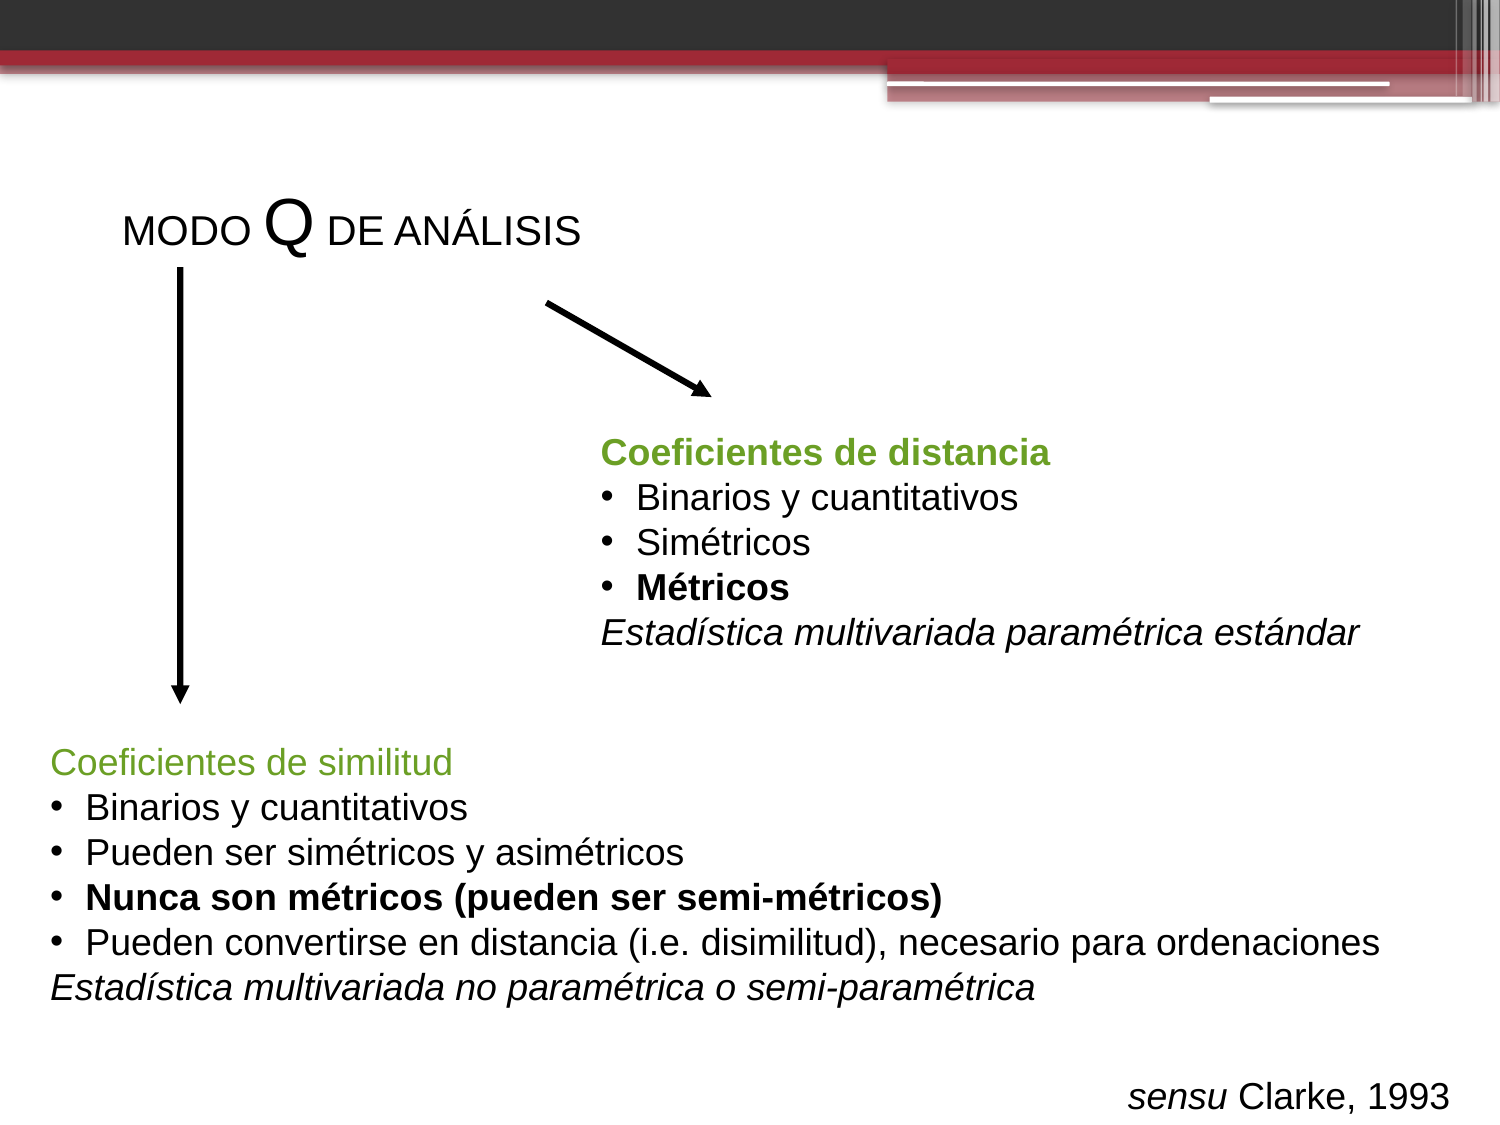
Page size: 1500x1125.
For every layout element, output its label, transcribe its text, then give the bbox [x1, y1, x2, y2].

text_box sensu Clarke, 1993 [1113, 1064, 1500, 1125]
text_box Coeficientes de similitud Binarios y cuantitativos Pueden ser simétricos y asimétricos Nunca son métricos (pueden ser semi-métricos) Pueden convertirse en distancia (i.e. disimilitud), necesario para ordenaciones Estadística multivariada no paramétrica o semi-paramétrica [35, 730, 1500, 1016]
text_box Coeficientes de distancia Binarios y cuantitativos Simétricos Métricos Estadística multivariada paramétrica estándar [585, 420, 1500, 661]
text_box [174, 267, 187, 705]
text_box MODO Q DE ANÁLISIS [107, 171, 597, 266]
text_box [546, 302, 712, 398]
